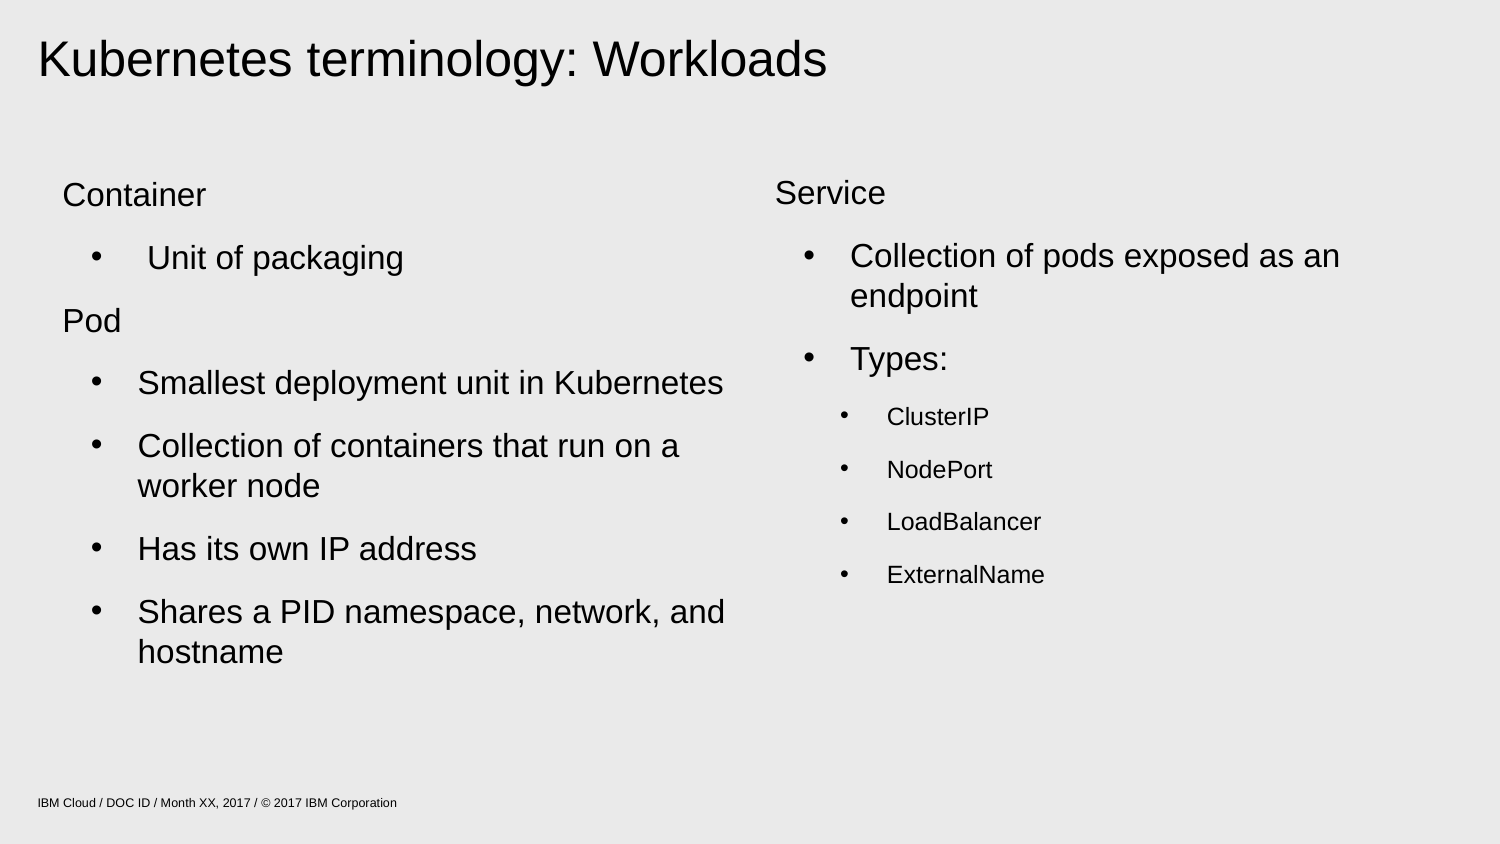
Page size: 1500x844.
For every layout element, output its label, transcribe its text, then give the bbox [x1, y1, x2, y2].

footer IBM Cloud / DOC ID / Month XX, 2017 / © 2017 IBM Corporation [37, 791, 1088, 815]
text_box Container Unit of packaging Pod Smallest deployment unit in Kubernetes Collection of containers that run on a worker node Has its own IP address Shares a PID namespace, network, and hostname [62, 173, 752, 798]
text_box [48, 122, 1388, 793]
title Kubernetes terminology: Workloads [37, 33, 949, 96]
text_box Service Collection of pods exposed as an endpoint Types: ClusterIP NodePort LoadBalancer ExternalName [774, 171, 1464, 797]
